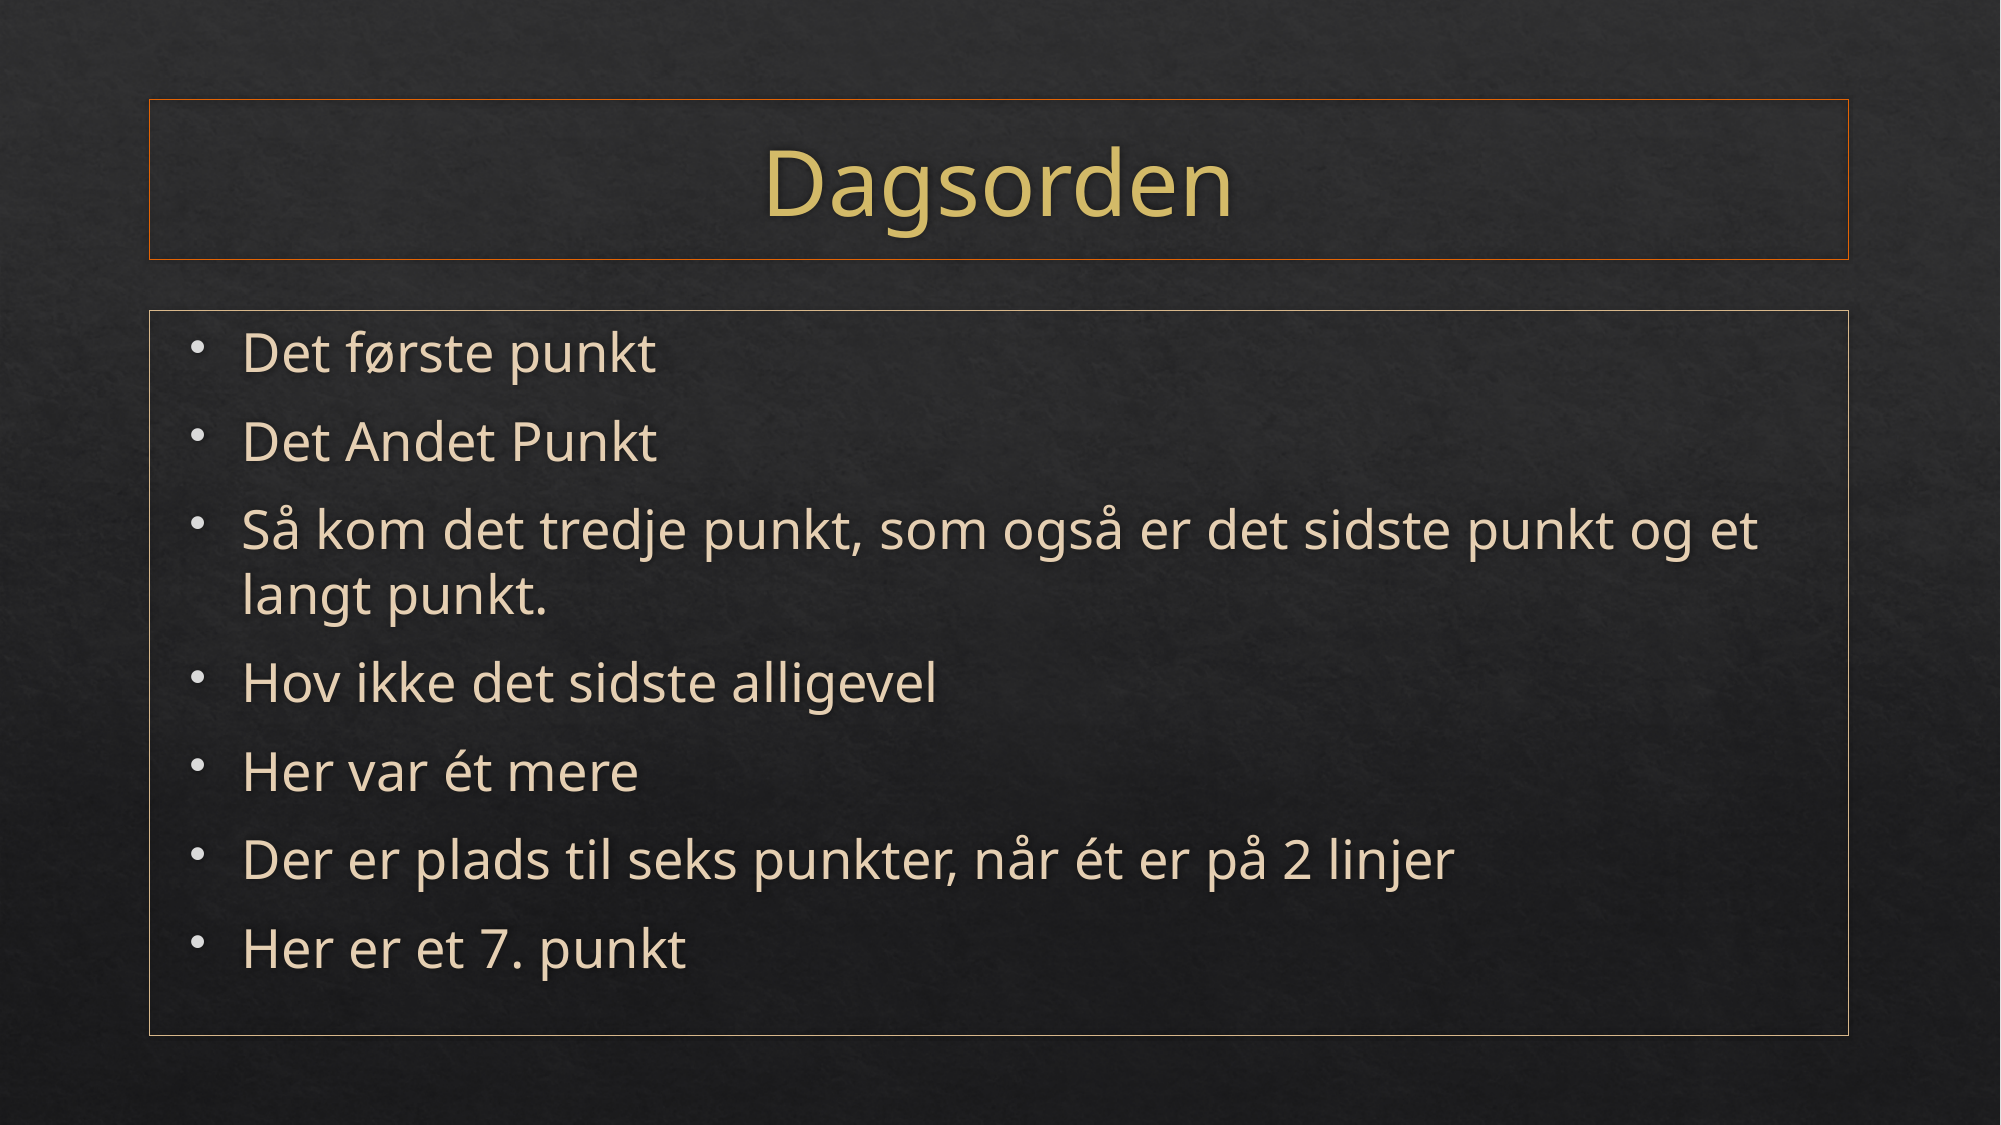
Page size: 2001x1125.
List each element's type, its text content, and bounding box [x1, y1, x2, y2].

title Dagsorden [149, 99, 1849, 260]
list Det første punkt Det Andet Punkt Så kom det tredje punkt, som også er det sidste punkt og et langt punkt. Hov ikke det sidste alligevel Her var ét mere Der er plads til seks punkter, når ét er på 2 linjer Her er et 7. punkt [149, 310, 1849, 1036]
